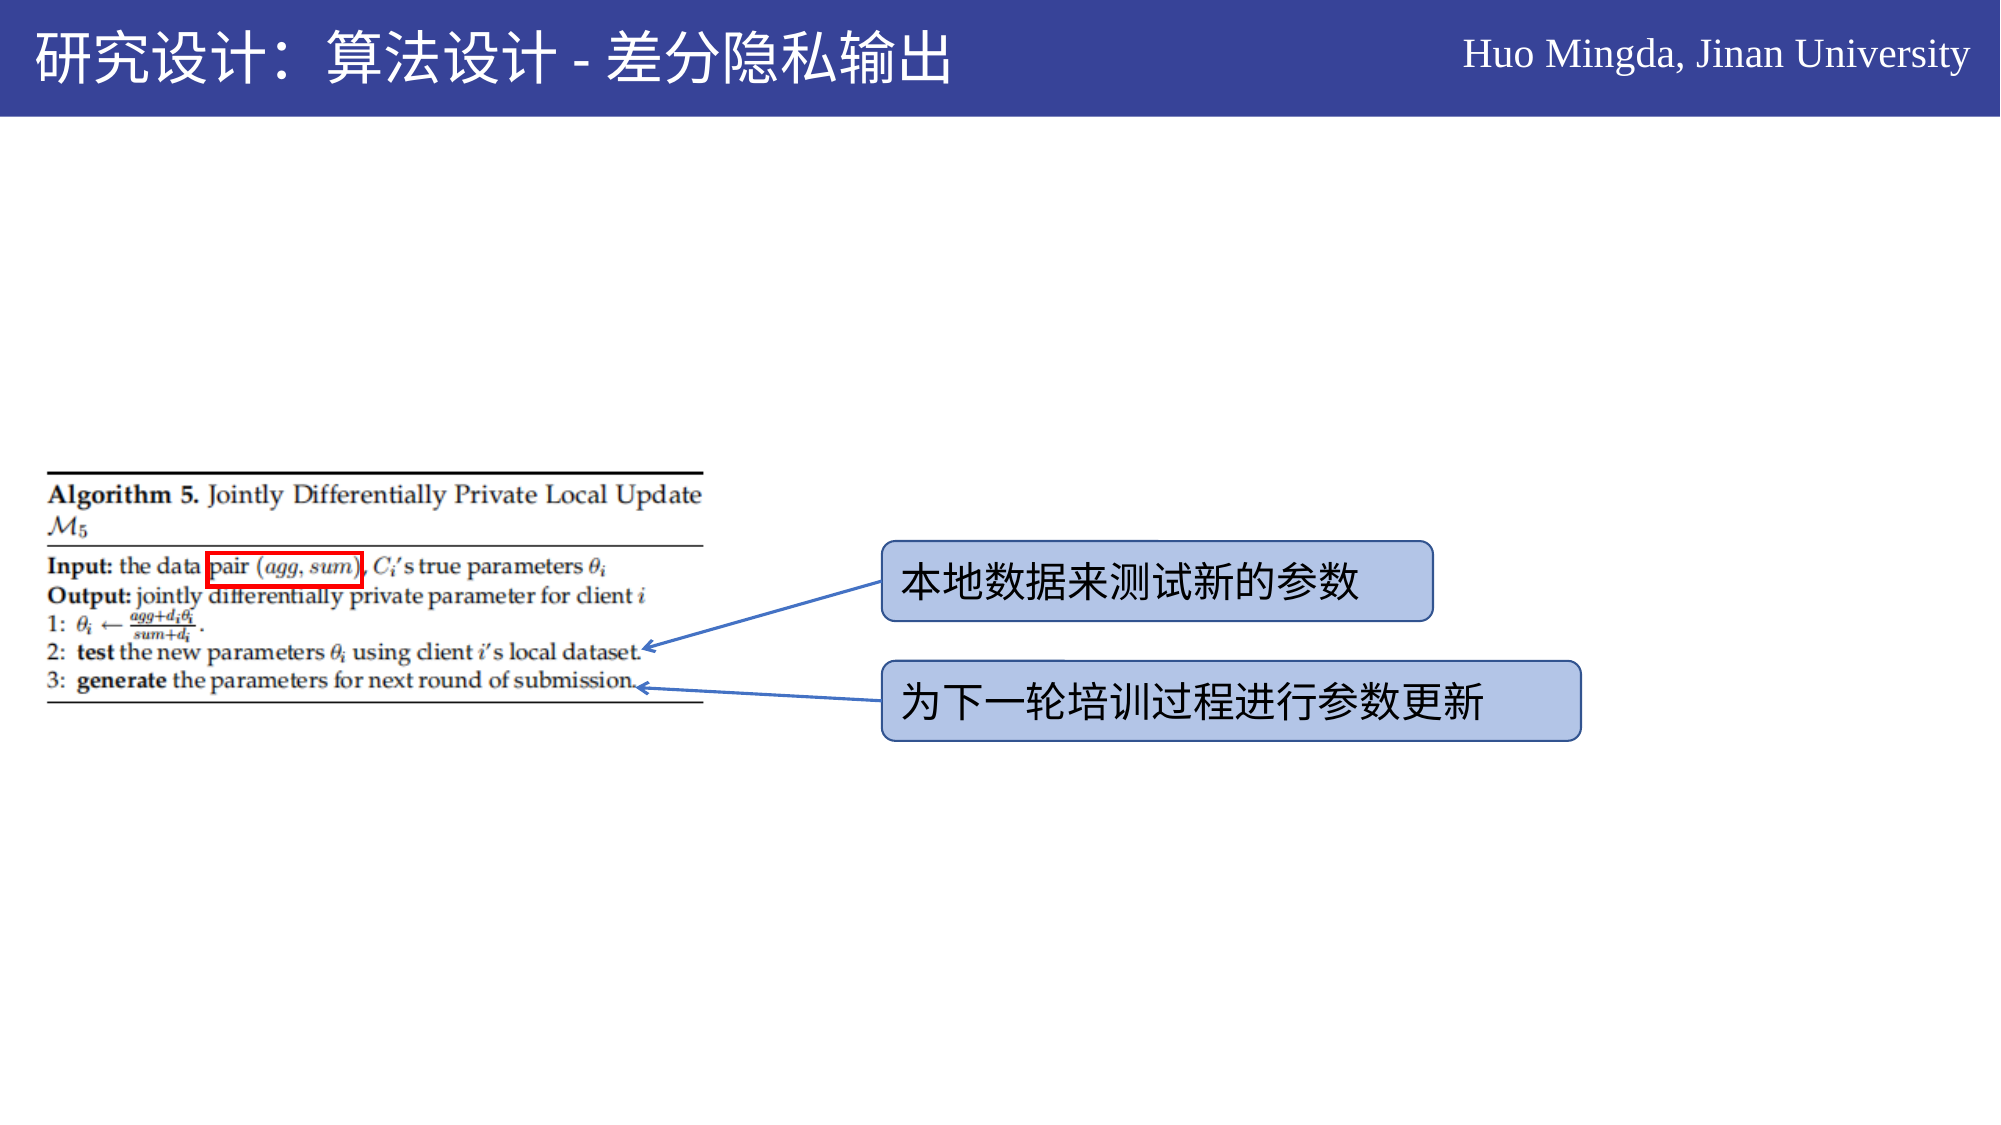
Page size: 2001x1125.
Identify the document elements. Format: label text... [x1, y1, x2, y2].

text_box Huo Mingda, Jinan University [1447, 18, 2000, 83]
picture [38, 450, 724, 741]
text_box 为下一轮培训过程进行参数更新 [880, 659, 1583, 742]
text_box 研究设计：算法设计-差分隐私输出 [19, 13, 975, 103]
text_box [641, 581, 882, 650]
text_box 本地数据来测试新的参数 [880, 539, 1435, 623]
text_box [635, 687, 882, 701]
text_box [0, 0, 2000, 118]
